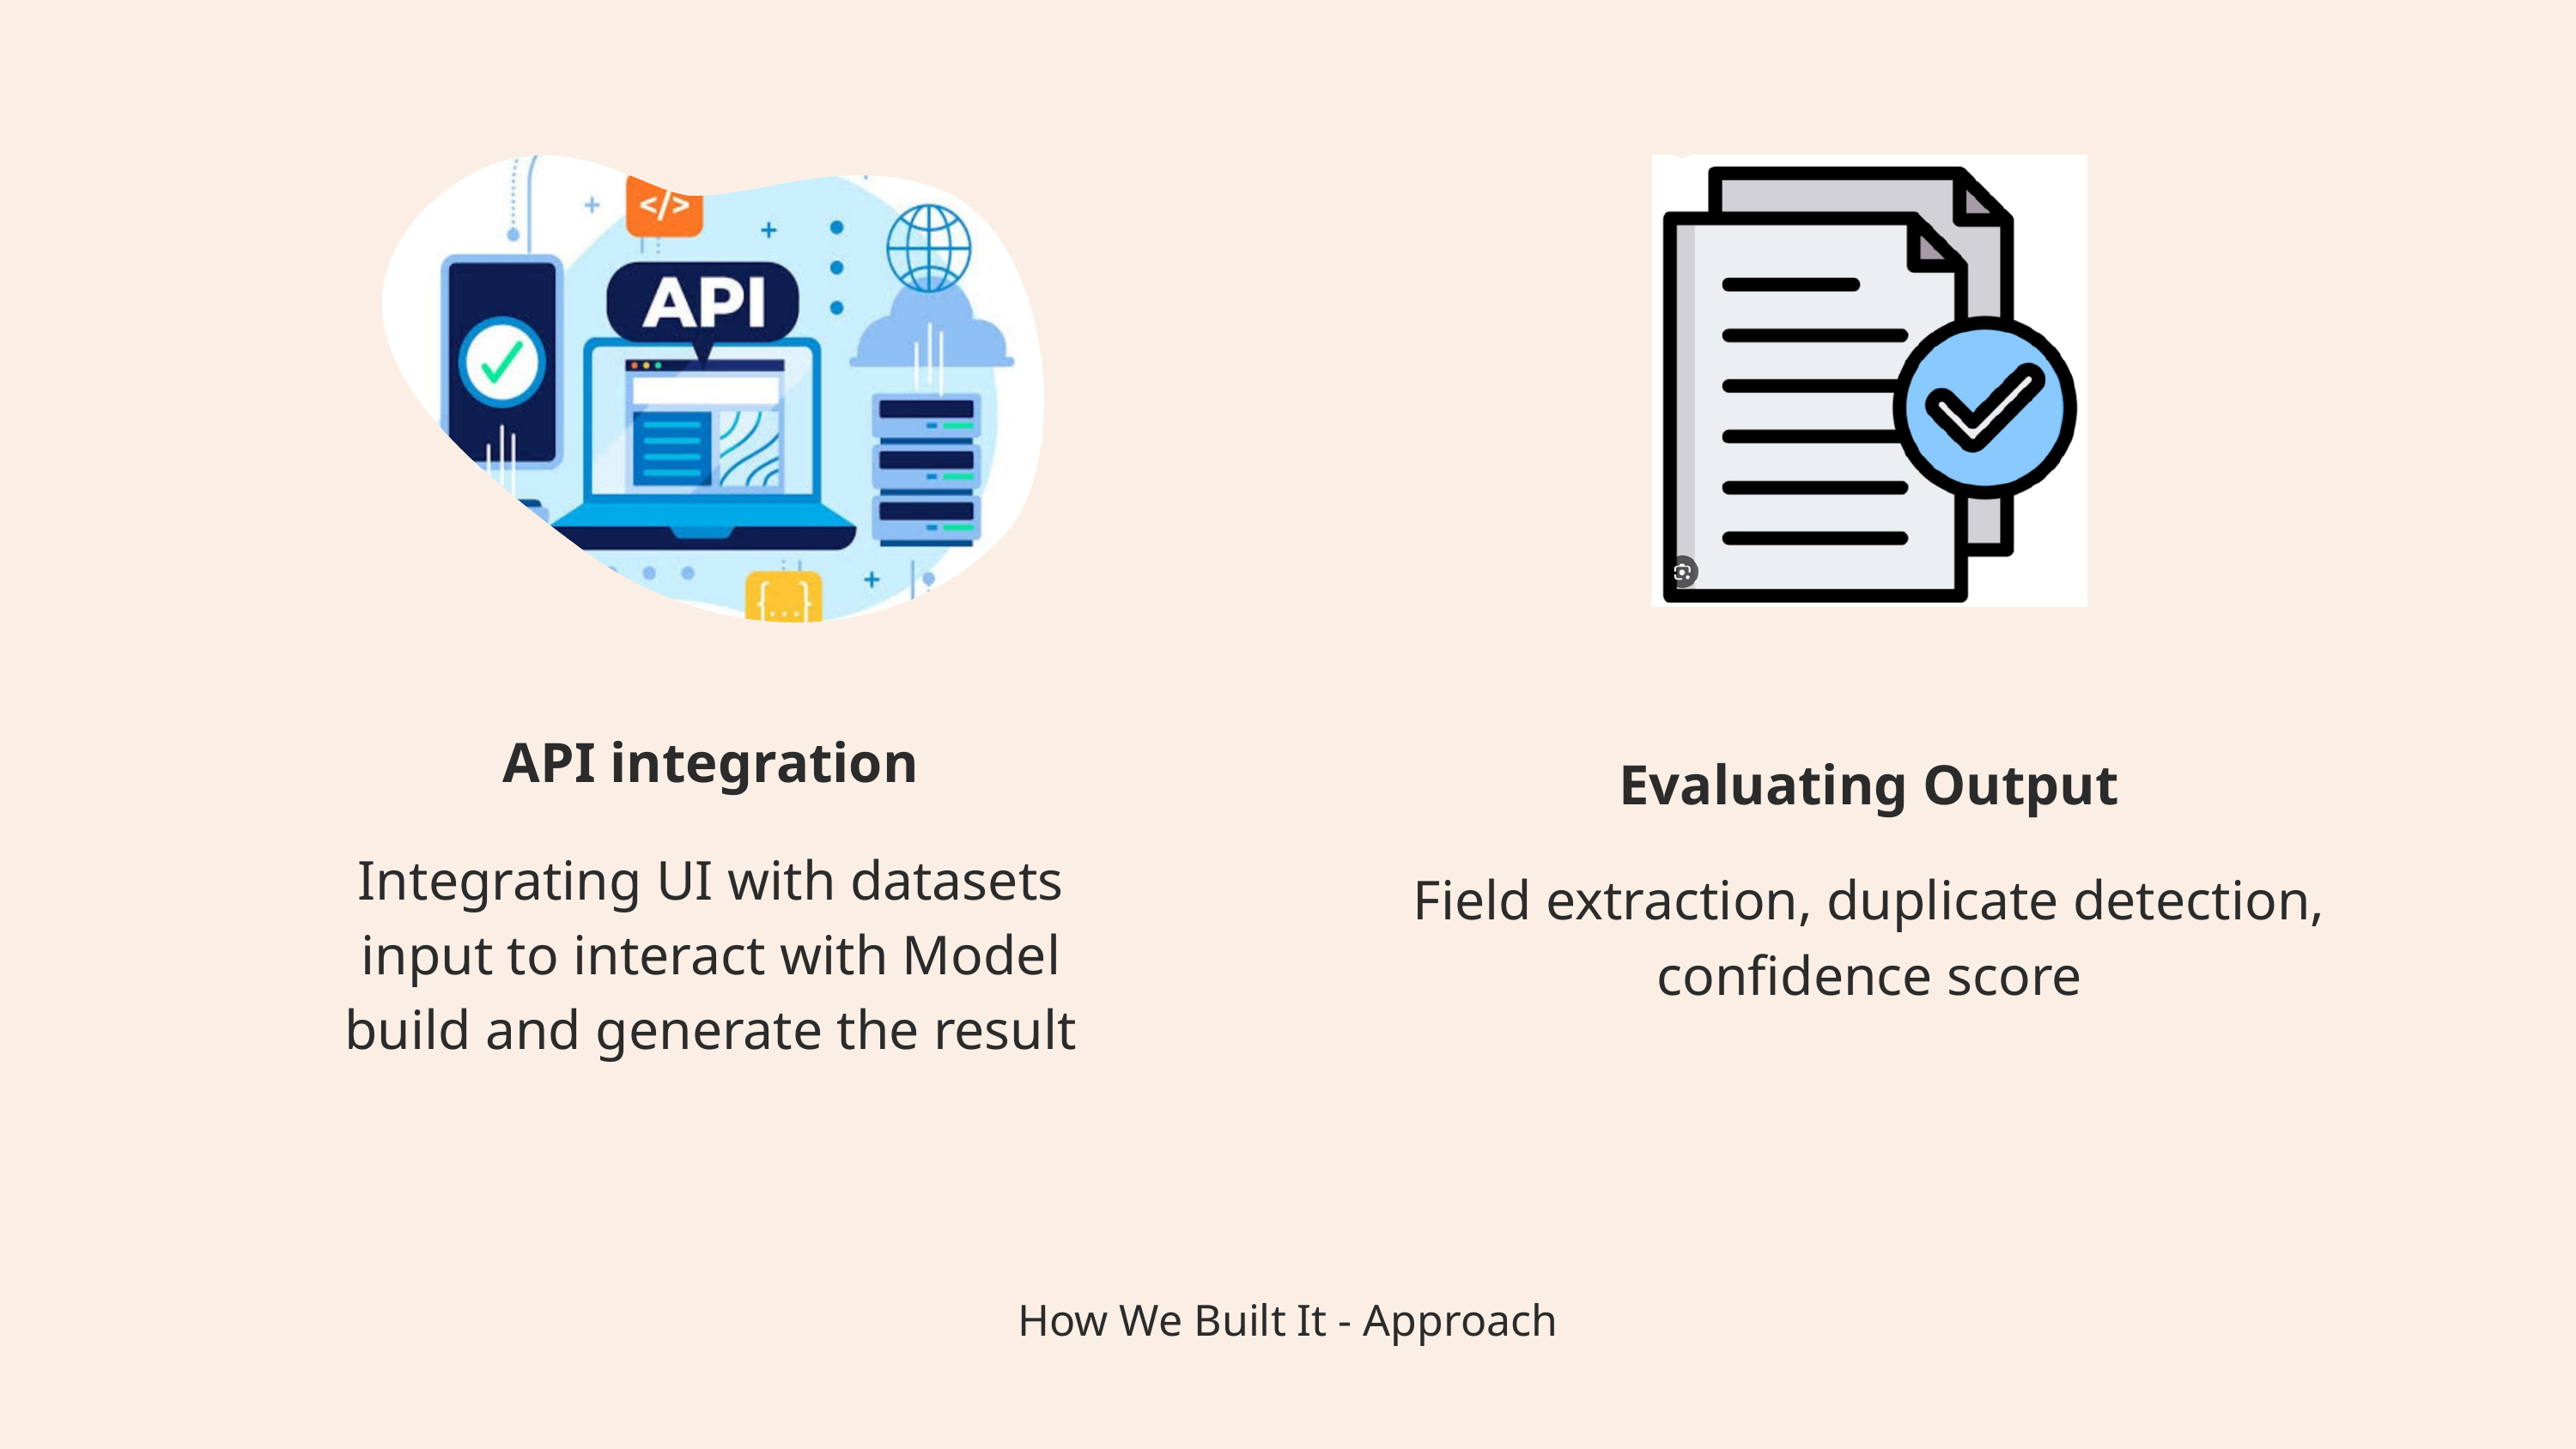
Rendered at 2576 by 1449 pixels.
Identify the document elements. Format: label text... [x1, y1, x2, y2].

text_box [1651, 155, 2088, 607]
text_box Integrating UI with datasets input to interact with Model build and generate the result [306, 835, 1117, 1061]
text_box How We Built It - Approach [623, 1293, 1953, 1345]
text_box API integration [306, 717, 1117, 794]
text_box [374, 155, 1048, 623]
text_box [1367, 755, 2372, 1010]
